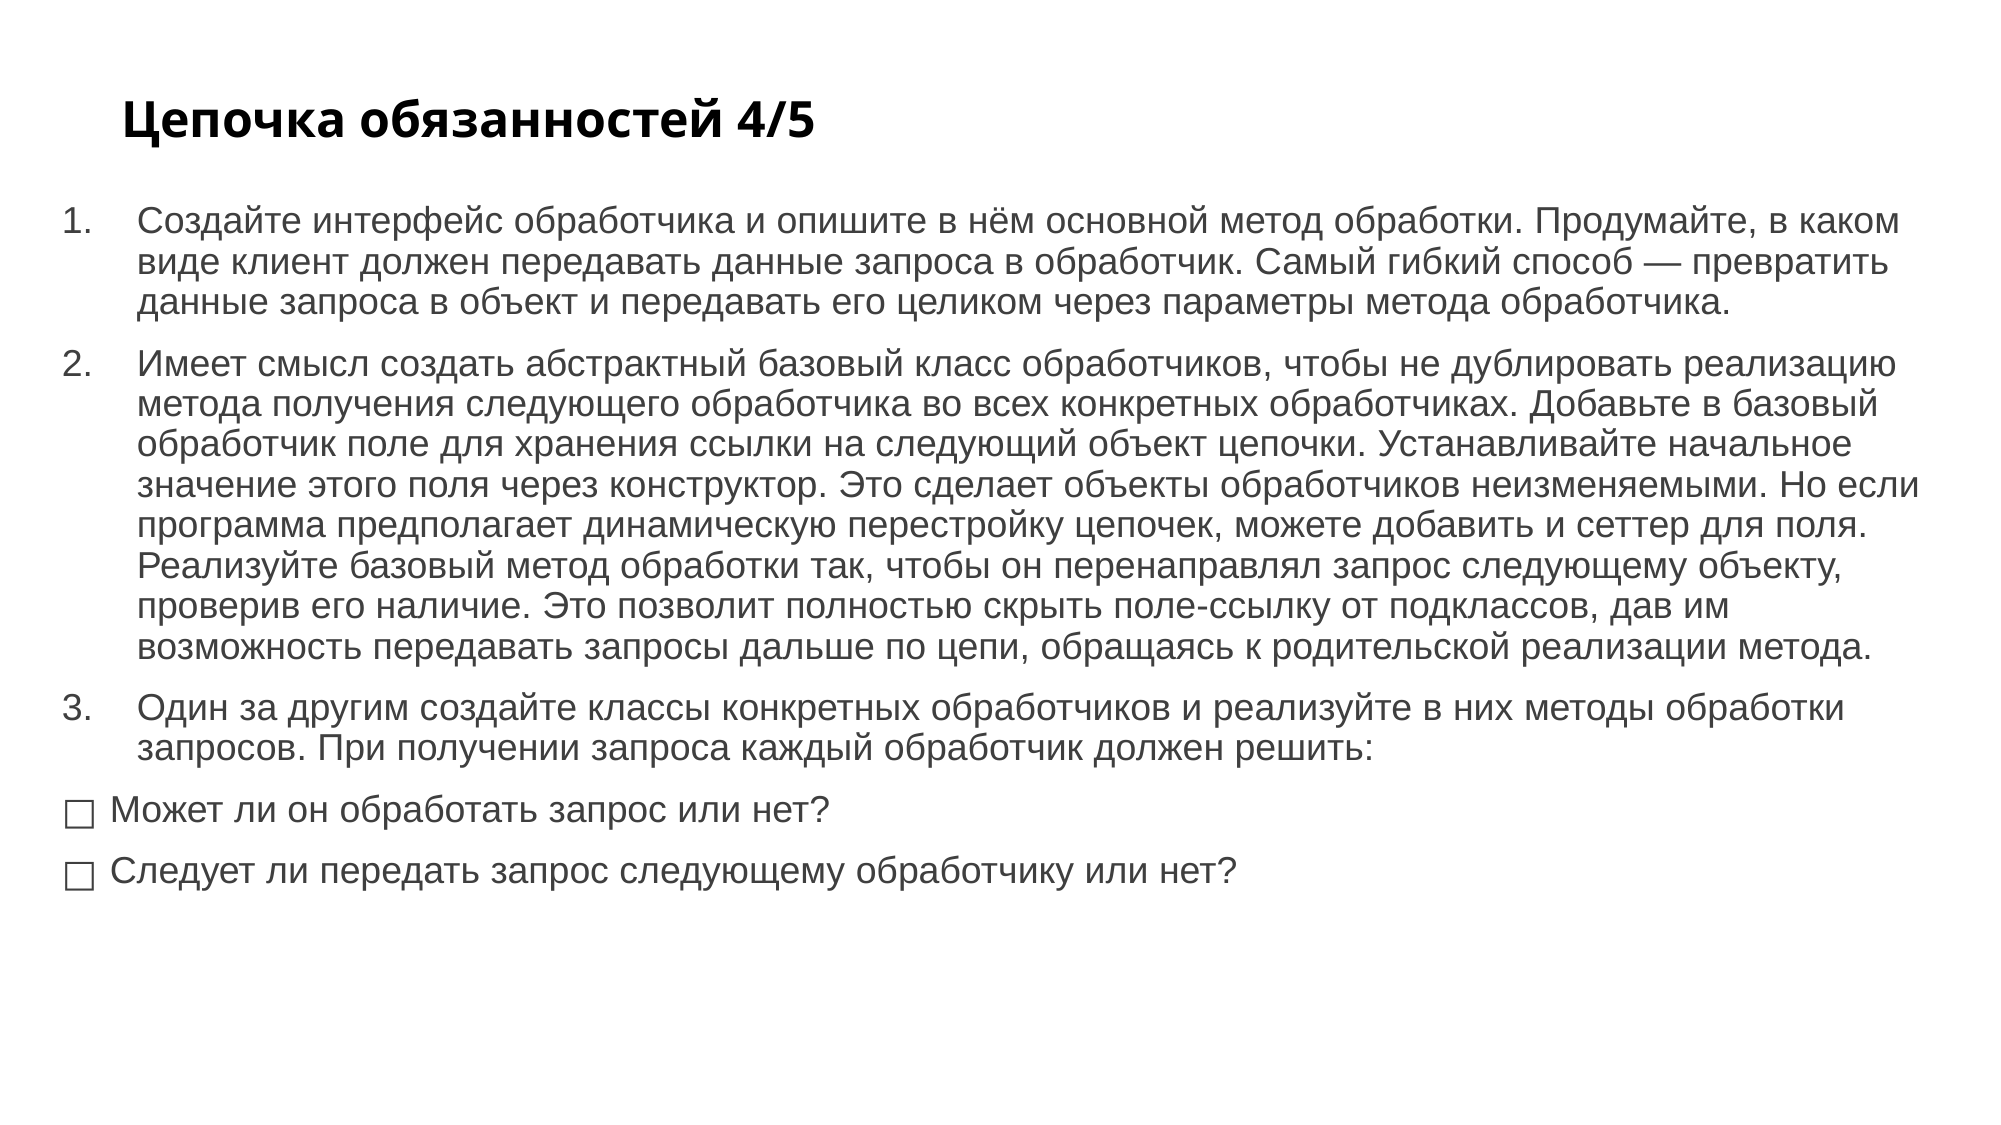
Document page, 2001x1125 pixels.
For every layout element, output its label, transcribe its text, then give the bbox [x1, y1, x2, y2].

list Создайте интерфейс обработчика и опишите в нём основной метод обработки. Продумайте, в каком виде клиент должен передавать данные запроса в обработчик. Самый гибкий способ — превратить данные запроса в объект и передавать его целиком через параметры метода обработчика. Имеет смысл создать абстрактный базовый класс обработчиков, чтобы не дублировать реализацию метода получения следующего обработчика во всех конкретных обработчиках. Добавьте в базовый обработчик поле для хранения ссылки на следующий объект цепочки. Устанавливайте начальное значение этого поля через конструктор. Это сделает объекты обработчиков неизменяемыми. Но если программа предполагает динамическую перестройку цепочек, можете добавить и сеттер для поля. Реализуйте базовый метод обработки так, чтобы он перенаправлял запрос следующему объекту, проверив его наличие. Это позволит полностью скрыть поле-ссылку от подклассов, дав им возможность передавать запросы дальше по цепи, обращаясь к родительской реализации метода. Один за другим создайте классы конкретных обработчиков и реализуйте в них методы обработки запросов. При получении запроса каждый обработчик должен решить: Может ли он обработать запрос или нет? Следует ли передать запрос следующему обработчику или нет? [46, 193, 1943, 1092]
title Цепочка обязанностей 4/5 [106, 42, 1832, 193]
